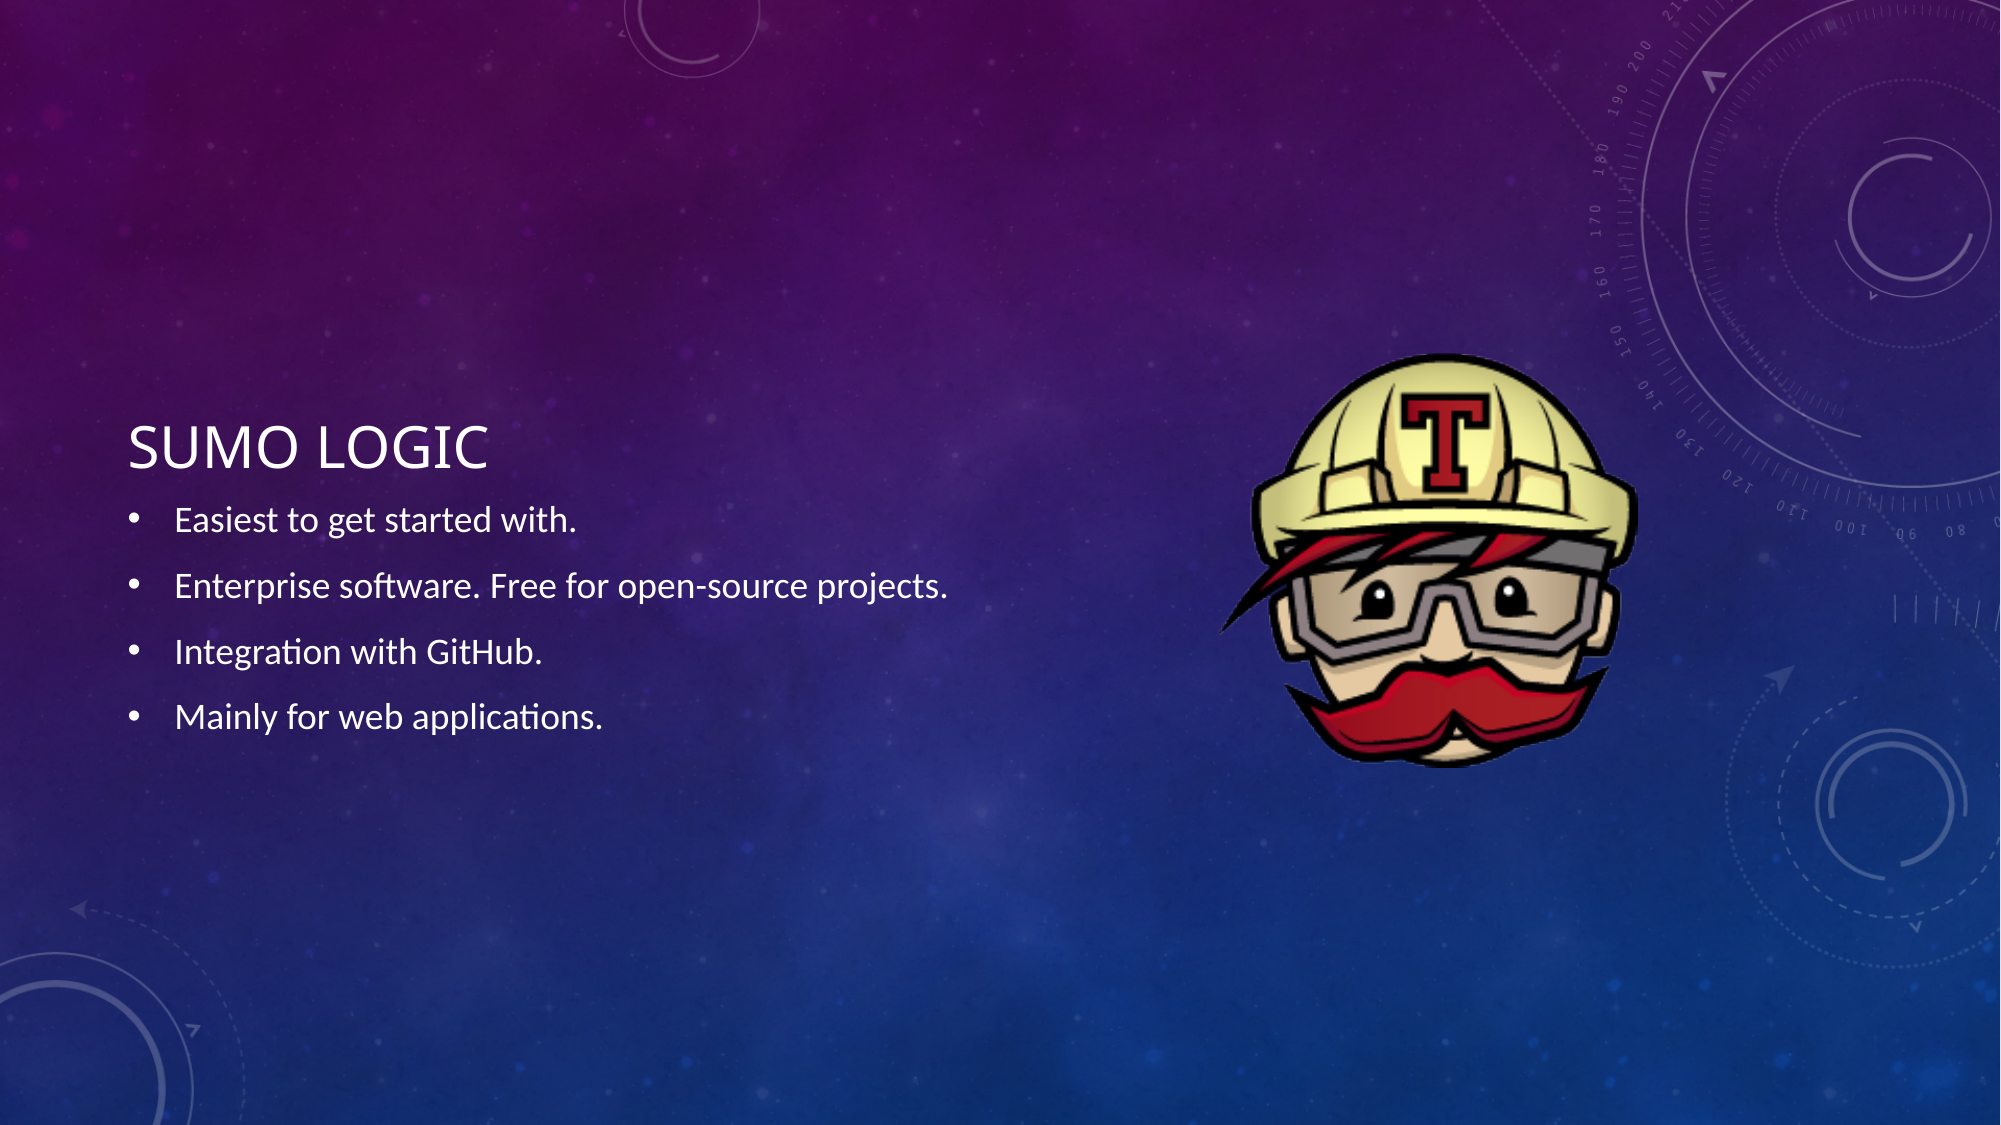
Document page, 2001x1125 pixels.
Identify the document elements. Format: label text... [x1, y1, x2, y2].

list Easiest to get started with. Enterprise software. Free for open-source projects. Integration with GitHub. Mainly for web applications. [112, 487, 1124, 788]
title Sumo Logic [112, 262, 1124, 487]
picture [0, 0, 2001, 1125]
